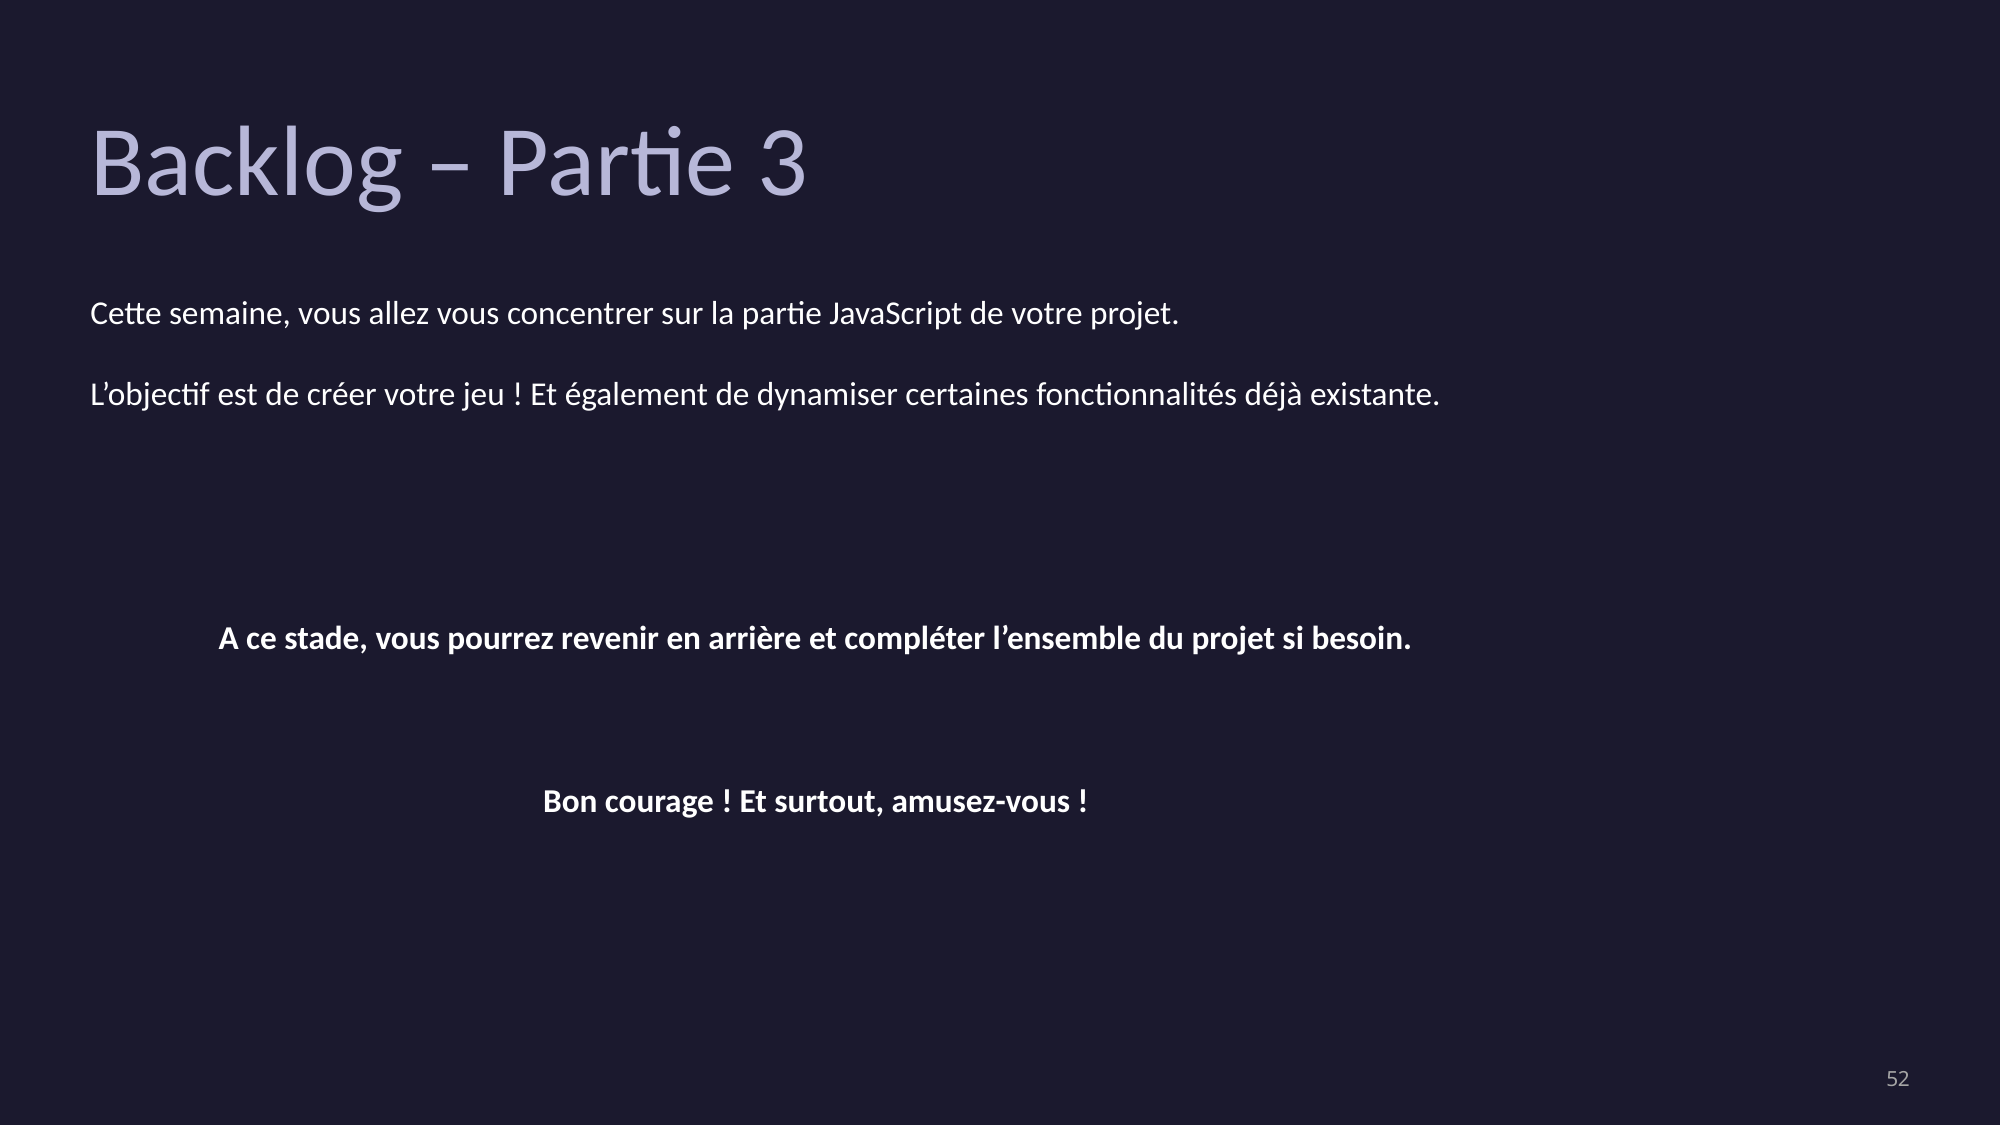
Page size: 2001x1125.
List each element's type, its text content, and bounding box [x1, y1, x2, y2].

slide_number ‹#› [1632, 1067, 1910, 1093]
list Cette semaine, vous allez vous concentrer sur la partie JavaScript de votre projet. L’objectif est de créer votre jeu ! Et également de dynamiser certaines fonctionnalités déjà existante. A ce stade, vous pourrez revenir en arrière et compléter l’ensemble du projet si besoin. Bon courage ! Et surtout, amusez-vous ! [90, 286, 1543, 1079]
title Backlog – Partie 3 [90, 109, 1010, 286]
